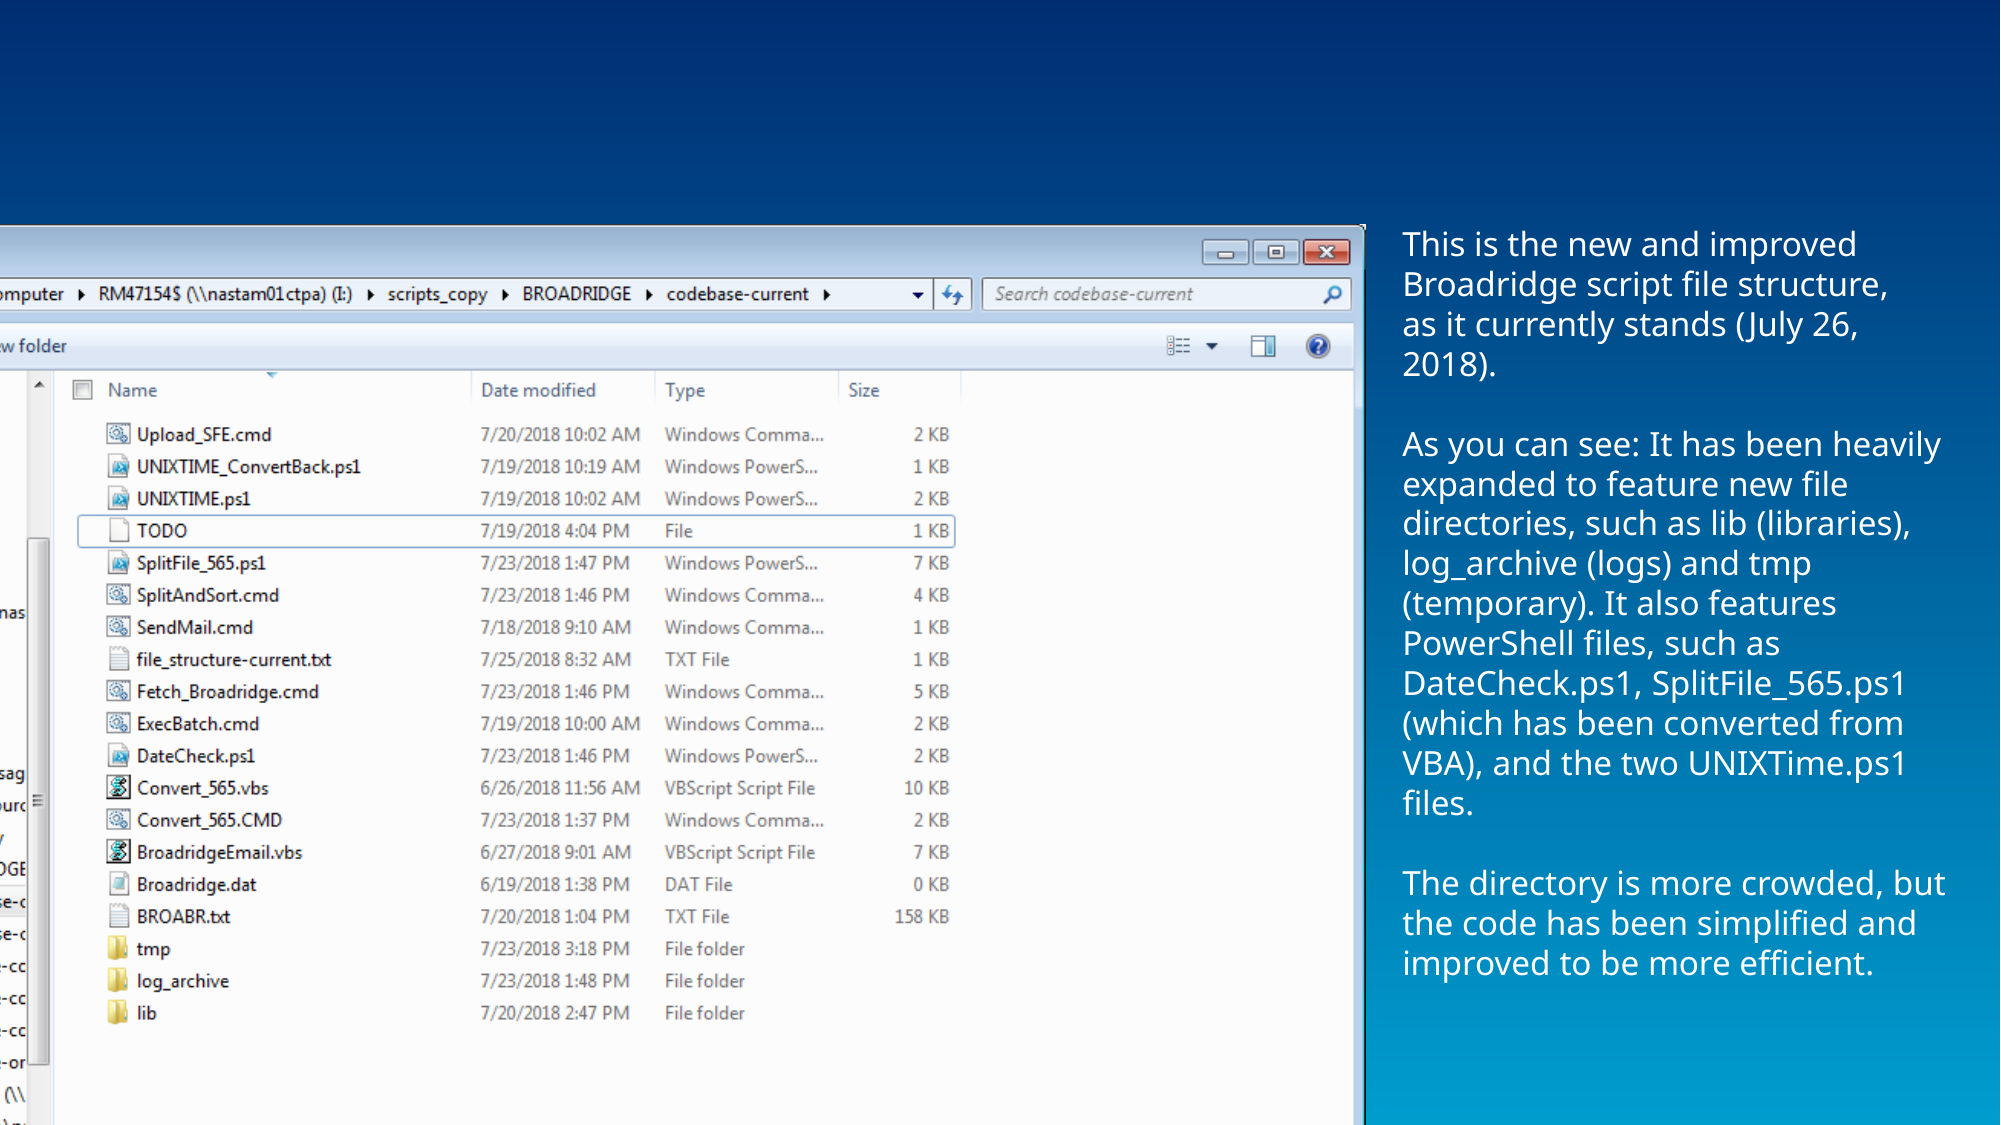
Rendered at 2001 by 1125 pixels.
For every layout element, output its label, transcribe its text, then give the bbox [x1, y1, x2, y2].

text_box This is the new and improved Broadridge script file structure, as it currently stands (July 26, 2018). As you can see: It has been heavily expanded to feature new file directories, such as lib (libraries), log_archive (logs) and tmp (temporary). It also features PowerShell files, such as DateCheck.ps1, SplitFile_565.ps1 (which has been converted from VBA), and the two UNIXTime.ps1 files. The directory is more crowded, but the code has been simplified and improved to be more efficient. [1387, 215, 1963, 989]
picture [0, 224, 1367, 1125]
